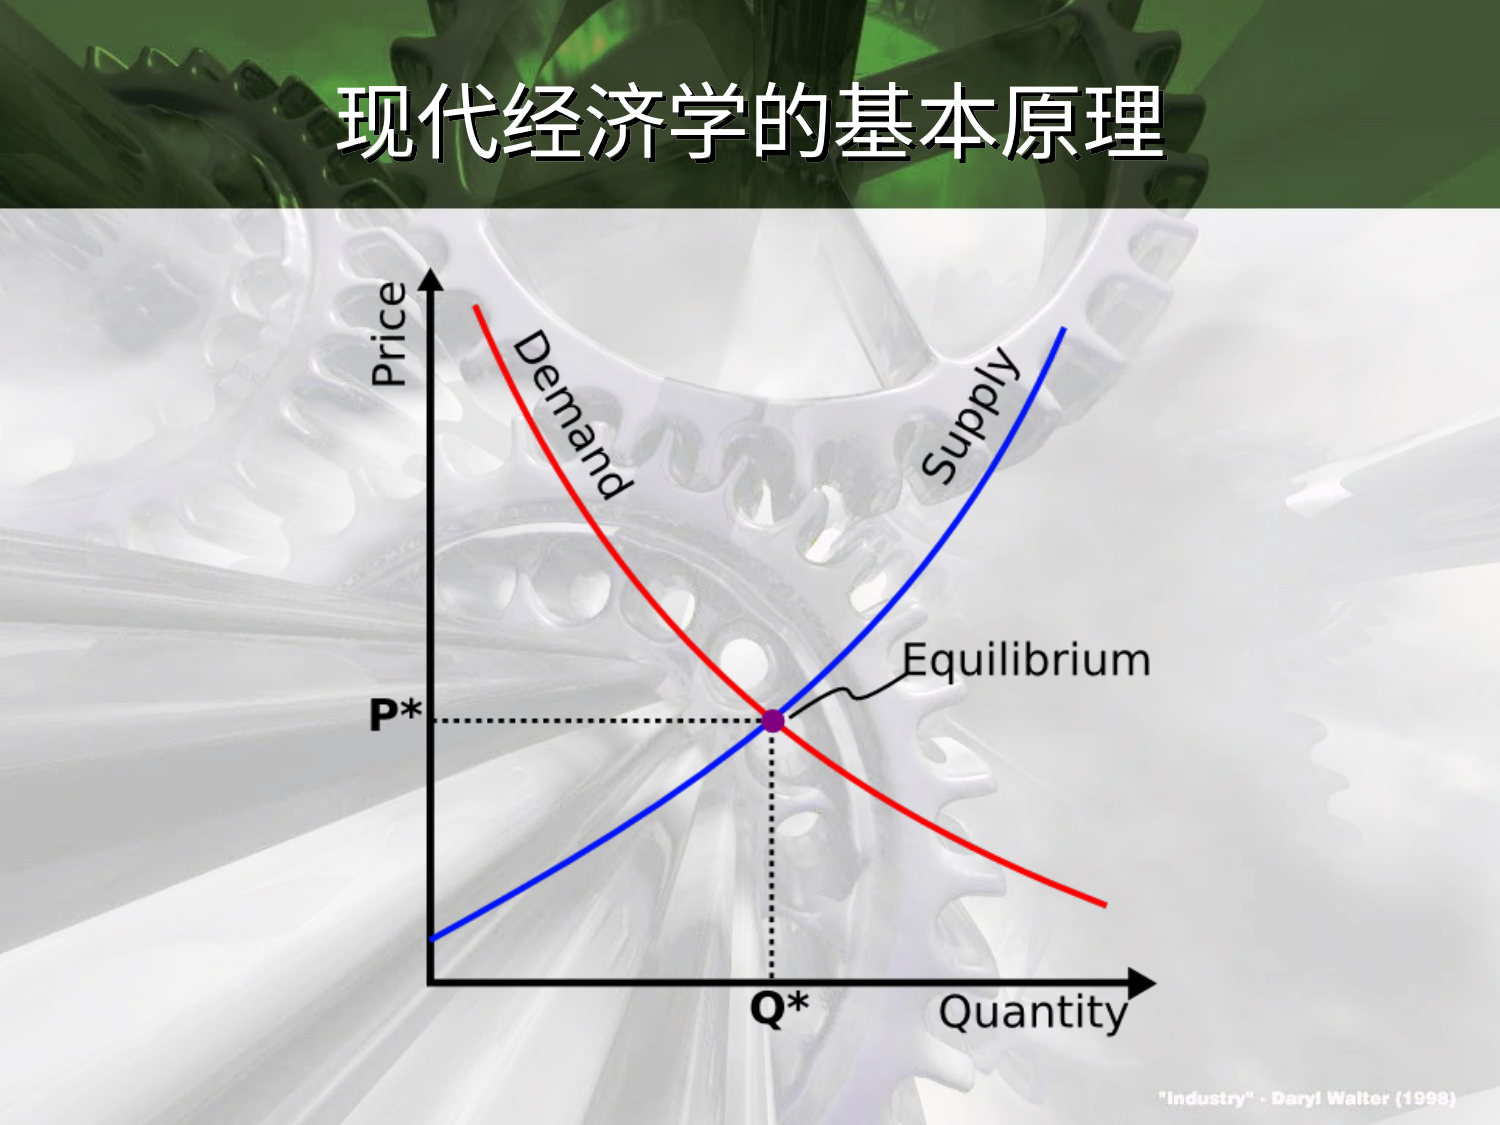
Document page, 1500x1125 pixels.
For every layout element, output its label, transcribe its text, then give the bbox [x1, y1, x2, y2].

title 现代经济学的基本原理 [112, 24, 1388, 213]
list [359, 259, 1164, 1064]
picture [0, 0, 1500, 1125]
